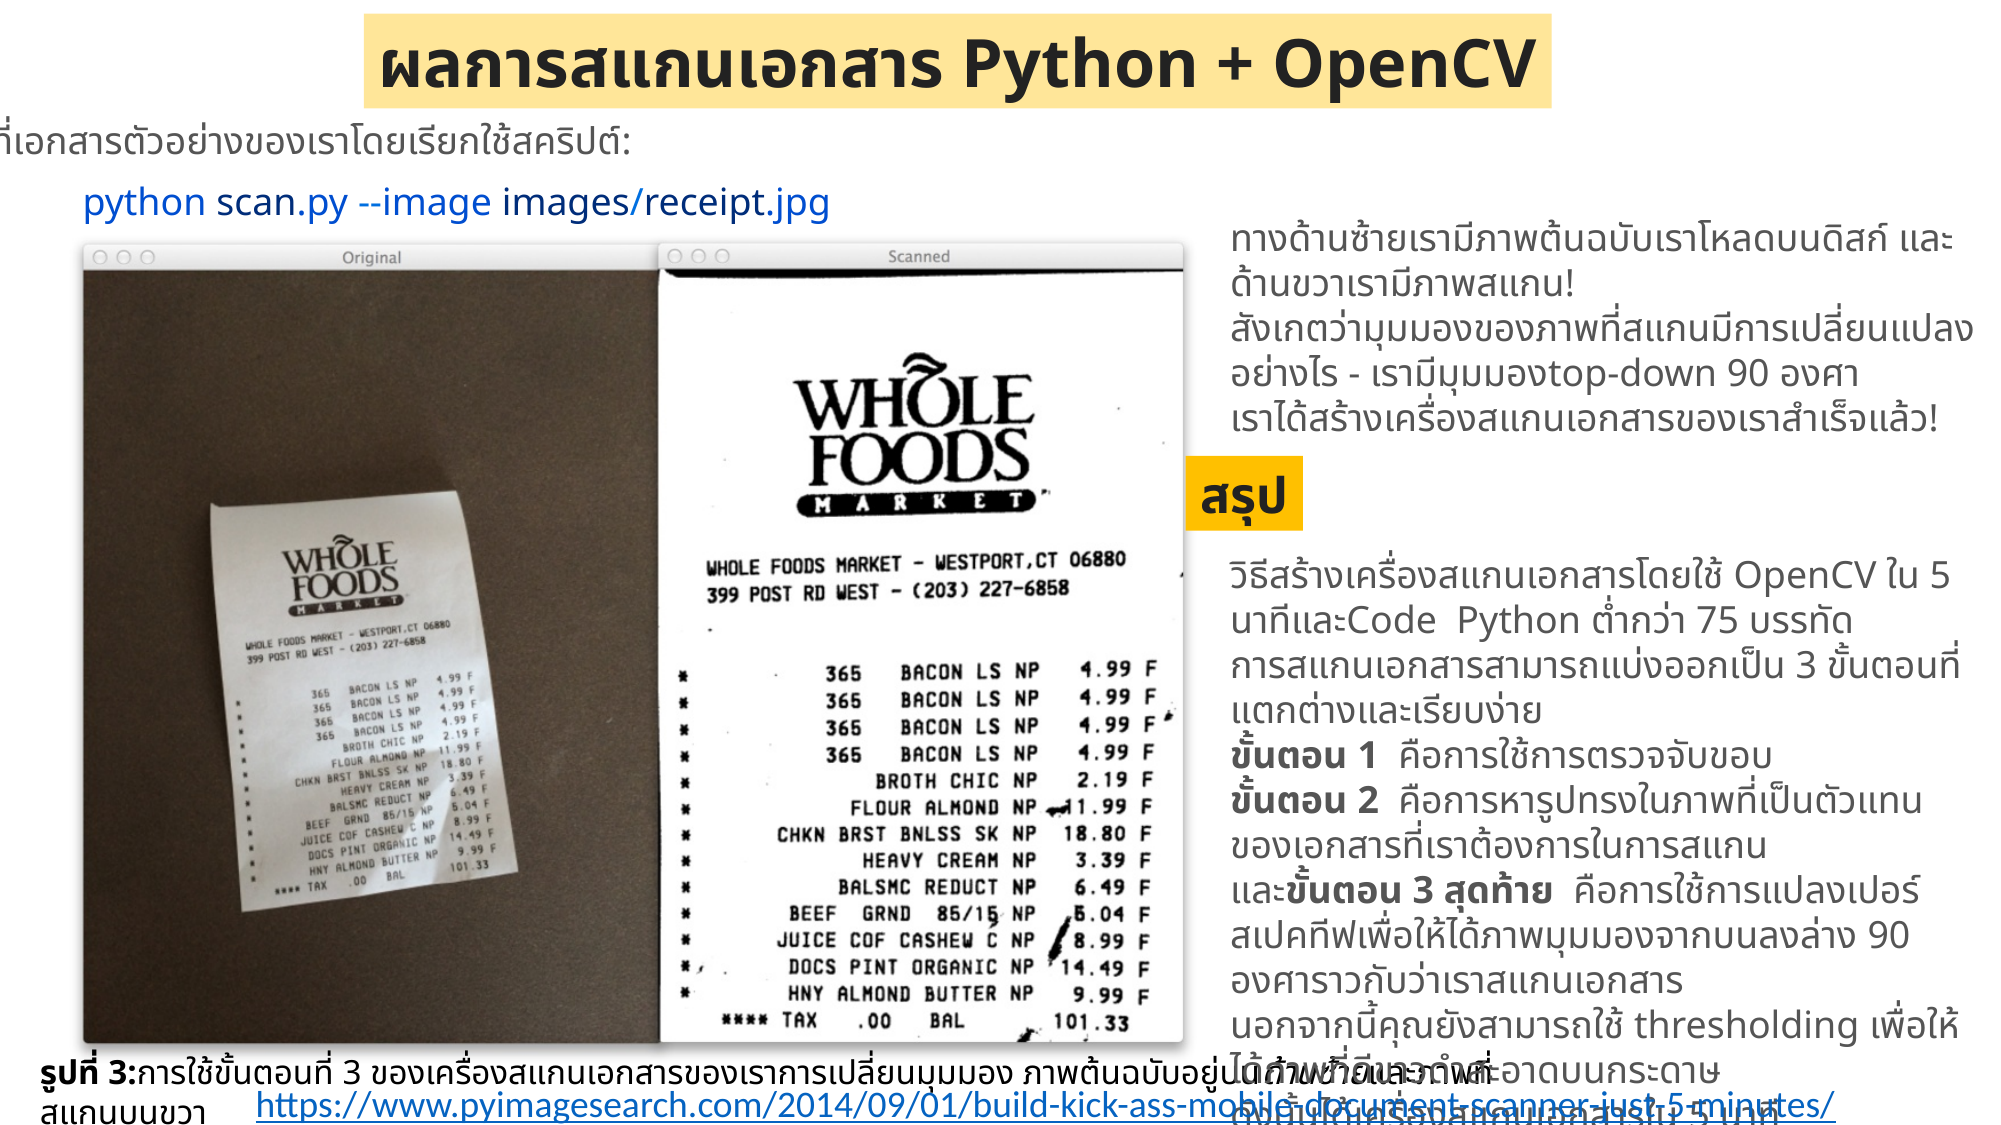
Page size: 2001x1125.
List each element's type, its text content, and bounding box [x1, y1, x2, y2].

text_box สรุป [1206, 455, 1303, 531]
text_box รูปที่ 3:การใช้ขั้นตอนที่ 3 ของเครื่องสแกนเอกสารของเราการเปลี่ยนมุมมอง ภาพต้นฉบับอยู่บนด้านซ้ายและภาพที่สแกนบนขวา [25, 1043, 1215, 1125]
text_box https://www.pyimagesearch.com/2014/09/01/build-kick-ass-mobile-document-scanner-just-5-minutes/ [240, 1072, 2000, 1125]
text_box ผลการสแกนเอกสาร Python + OpenCV [363, 13, 1552, 109]
text_box ทางด้านซ้ายเรามีภาพต้นฉบับเราโหลดบนดิสก์ และด้านขวาเรามีภาพสแกน! สังเกตว่ามุมมองของภาพที่สแกนมีการเปลี่ยนแปลงอย่างไร - เรามีมุมมองtop-down 90 องศา เราได้สร้างเครื่องสแกนเอกสารของเราสำเร็จแล้ว! [1215, 206, 2000, 446]
text_box python scan.py --image images/receipt.jpg [67, 170, 846, 230]
text_box วิธีสร้างเครื่องสแกนเอกสารโดยใช้ OpenCV ใน 5 นาทีและCode Python ต่ำกว่า 75 บรรทัด การสแกนเอกสารสามารถแบ่งออกเป็น 3 ขั้นตอนที่แตกต่างและเรียบง่าย ขั้นตอน 1 คือการใช้การตรวจจับขอบ ขั้นตอน 2 คือการหารูปทรงในภาพที่เป็นตัวแทนของเอกสารที่เราต้องการในการสแกน และขั้นตอน 3 สุดท้าย คือการใช้การแปลงเปอร์สเปคทีฟเพื่อให้ได้ภาพมุมมองจากบนลงล่าง 90 องศาราวกับว่าเราสแกนเอกสาร นอกจากนี้คุณยังสามารถใช้ thresholding เพื่อให้ได้ภาพที่ดีขาวดำสะอาดบนกระดาษ ดังนั้นได้เครื่องสแกนเอกสารใน 5 นาที [1215, 543, 1995, 1072]
picture [63, 231, 1206, 1065]
text_box ลองดูที่เอกสารตัวอย่างของเราโดยเรียกใช้สคริปต์: [0, 109, 647, 170]
